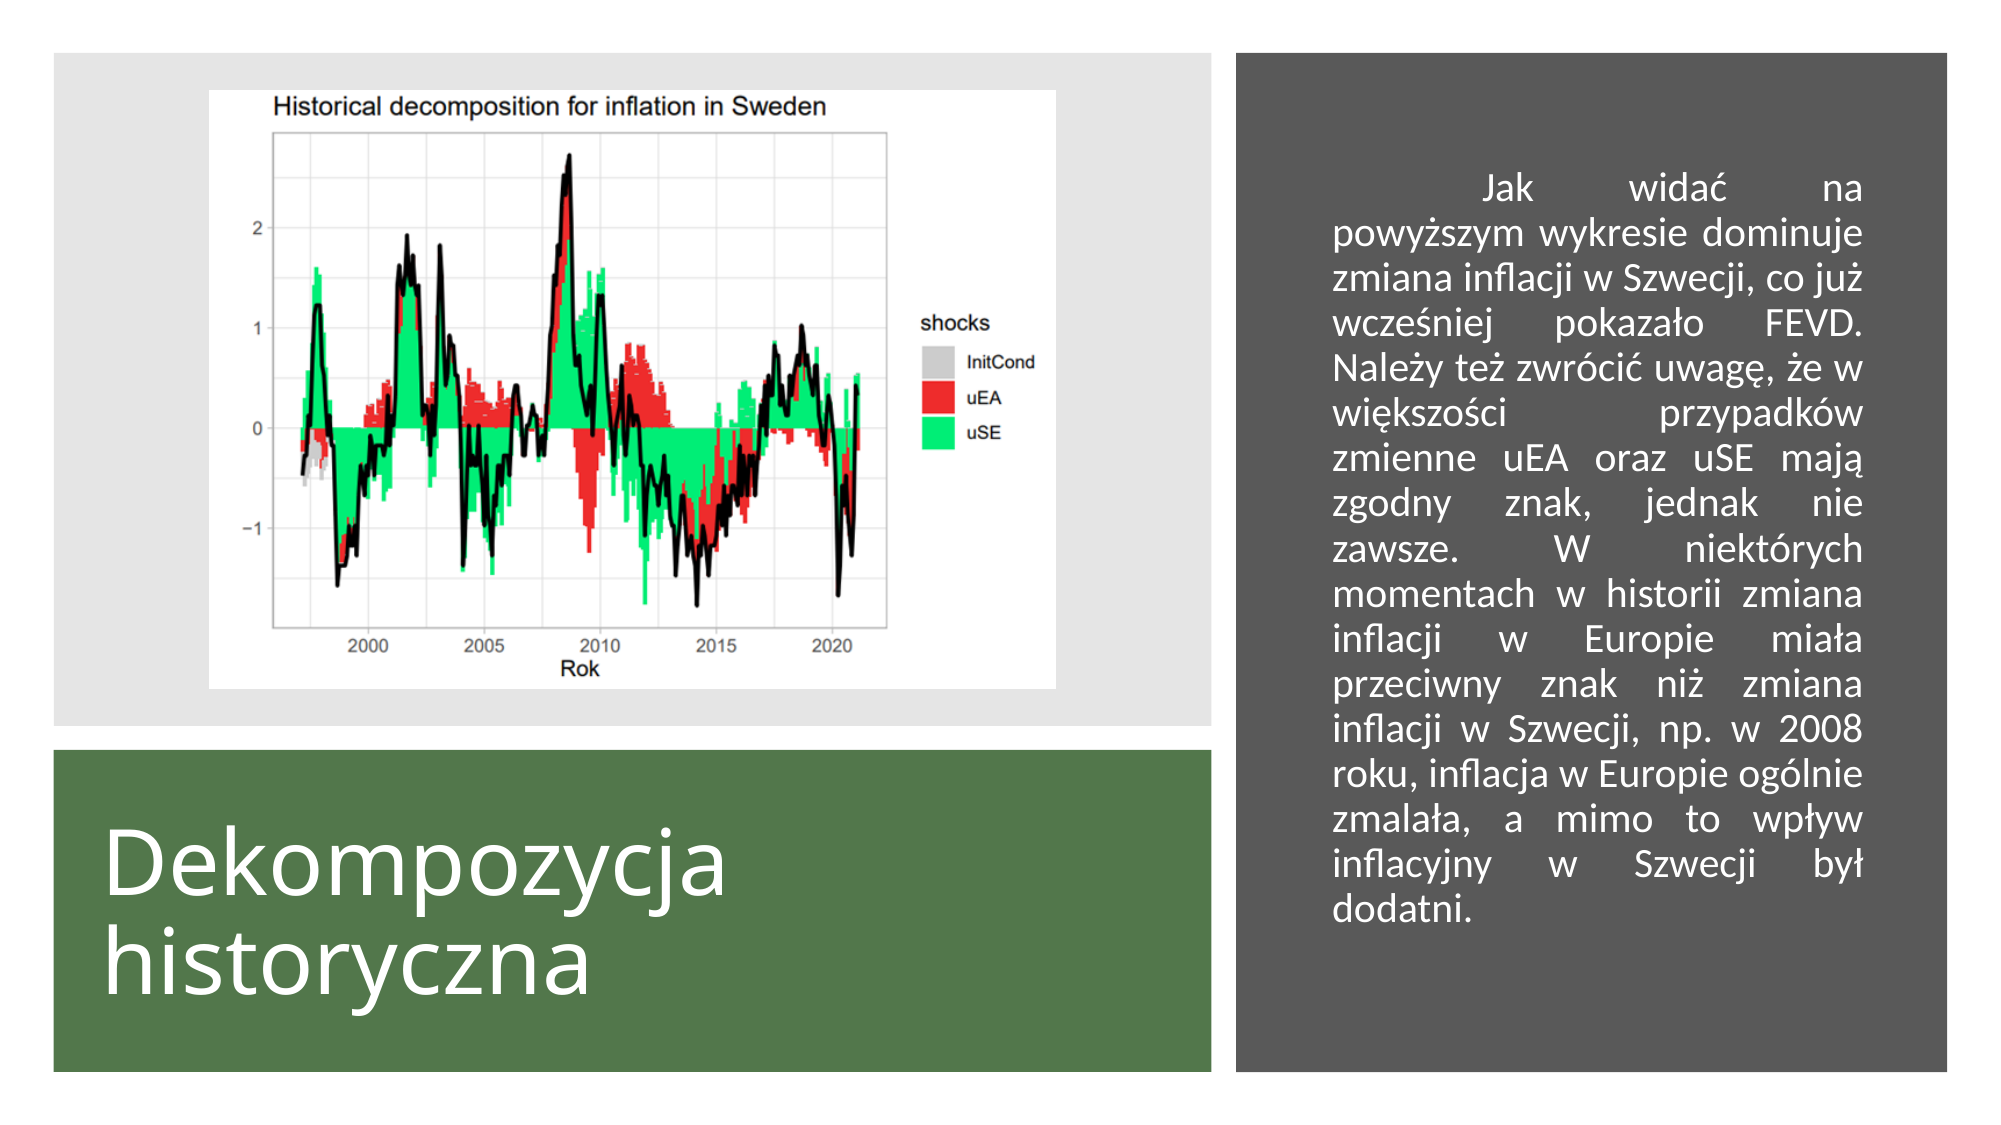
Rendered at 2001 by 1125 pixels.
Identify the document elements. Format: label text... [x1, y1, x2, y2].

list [209, 90, 1056, 689]
text_box [1235, 52, 1948, 1073]
text_box [53, 749, 1212, 1073]
text_box [53, 52, 1212, 727]
list Jak widać na powyższym wykresie dominuje zmiana inflacji w Szwecji, co już wcześniej pokazało FEVD. Należy też zwrócić uwagę, że w większości przypadków zmienne uEA oraz uSE mają zgodny znak, jednak nie zawsze. W niektórych momentach w historii zmiana inflacji w Europie miała przeciwny znak niż zmiana inflacji w Szwecji, np. w 2008 roku, inflacja w Europie ogólnie zmalała, a mimo to wpływ inflacyjny w Szwecji był dodatni. [1317, 150, 1879, 947]
title Dekompozycja historyczna [85, 781, 1168, 1049]
